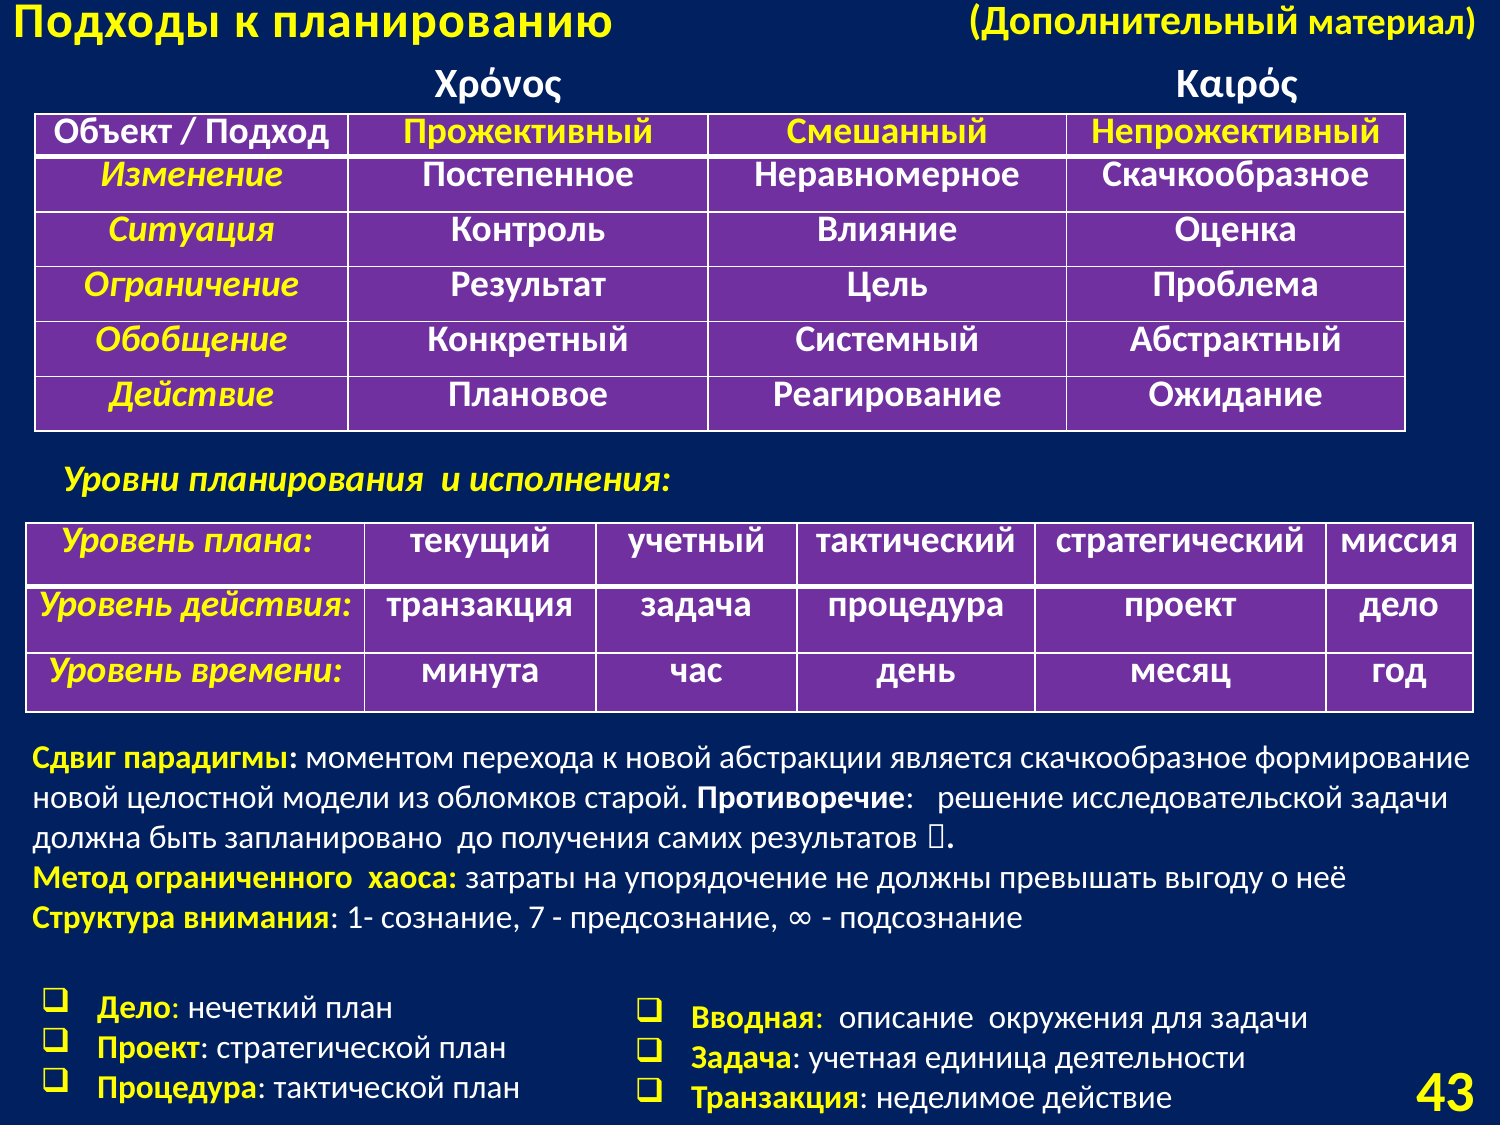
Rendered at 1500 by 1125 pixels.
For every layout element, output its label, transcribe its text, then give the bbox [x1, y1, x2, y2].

text_box Дело: нечеткий план Проект: стратегической план Процедура: тактической план [25, 977, 587, 1113]
table_header Смешанный [709, 115, 1066, 154]
table_cell Уровень действия: [27, 589, 364, 652]
table_cell Действие [36, 377, 347, 430]
table_cell Ситуация [36, 213, 347, 266]
table_cell Контроль [349, 213, 707, 266]
table_cell Реагирование [709, 377, 1066, 430]
table_cell минута [365, 654, 595, 711]
text_box Χρόνος [419, 48, 586, 113]
table_cell Постепенное [349, 159, 707, 211]
text_box 43 [1365, 1057, 1490, 1118]
table_header стратегический [1036, 524, 1325, 584]
table_cell Ограничение [36, 267, 347, 321]
table_header Непрожективный [1067, 115, 1404, 154]
table_cell Системный [709, 322, 1066, 376]
table_header тактический [798, 524, 1034, 584]
text_box Сдвиг парадигмы: моментом перехода к новой абстракции является скачкообразное формирование новой целостной модели из обломков старой. Противоречие: решение исследовательской задачи должна быть запланировано до получения самих результатов . Метод ограниченного хаоса: затраты на упорядочение не должны превышать выгоду о неё Структура внимания: 1- сознание, 7 - предсознание, ∞ - подсознание [17, 728, 1497, 943]
table_cell месяц [1036, 654, 1325, 711]
table_cell Абстрактный [1067, 322, 1404, 376]
table_cell Цель [709, 267, 1066, 321]
table_cell Уровень времени: [27, 654, 364, 711]
text_box Уровни планирования и исполнения: [47, 446, 687, 507]
table_cell год [1327, 654, 1472, 711]
table_cell Изменение [36, 159, 347, 211]
table_header текущий [365, 524, 595, 584]
table_header Прожективный [349, 115, 707, 154]
table_header учетный [597, 524, 796, 584]
table_cell Плановое [349, 377, 707, 430]
table_header Уровень плана: [27, 524, 364, 584]
table_cell Ожидание [1067, 377, 1404, 430]
title Подходы к планированию [0, 0, 900, 55]
table_cell Неравномерное [709, 159, 1066, 211]
table_header Объект / Подход [36, 115, 347, 154]
table_cell задача [597, 589, 796, 652]
text_box (Дополнительный материал) [953, 0, 1492, 50]
table_cell Оценка [1067, 213, 1404, 266]
table_cell Конкретный [349, 322, 707, 376]
text_box Καιρός [1139, 50, 1345, 113]
table_cell Скачкообразное [1067, 159, 1404, 211]
table_header миссия [1327, 524, 1472, 584]
table_cell проект [1036, 589, 1325, 652]
table_cell Влияние [709, 213, 1066, 266]
table_cell Обобщение [36, 322, 347, 376]
table_cell процедура [798, 589, 1034, 652]
table_cell Результат [349, 267, 707, 321]
text_box Вводная: описание окружения для задачи Задача: учетная единица деятельности Транзакция: неделимое действие [620, 987, 1365, 1123]
table_cell Проблема [1067, 267, 1404, 321]
table_cell день [798, 654, 1034, 711]
table_cell транзакция [365, 589, 595, 652]
table_cell час [597, 654, 796, 711]
table_cell дело [1327, 589, 1472, 652]
